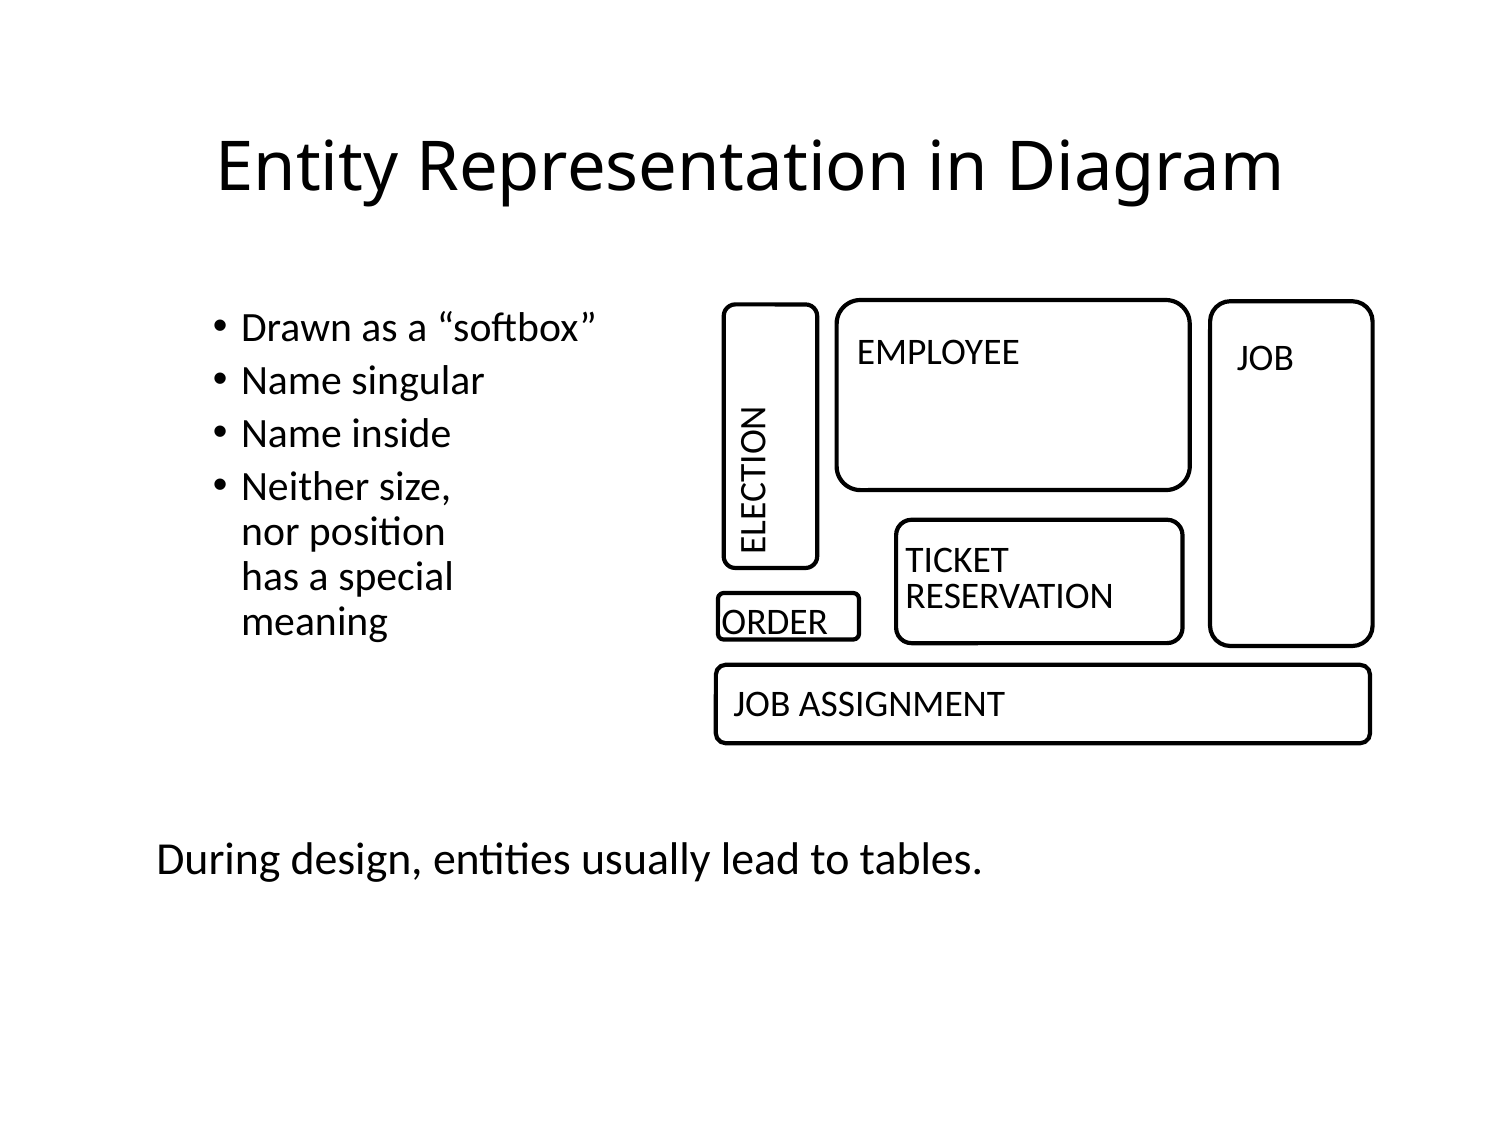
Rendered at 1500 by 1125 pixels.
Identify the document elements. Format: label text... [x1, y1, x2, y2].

list Drawn as a “softbox” Name singular Name inside Neither size, nor position has a special meaning [141, 297, 858, 720]
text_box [706, 299, 1373, 744]
text_box During design, entities usually lead to tables. [141, 824, 1289, 893]
title Entity Representation in Diagram [103, 59, 1397, 278]
